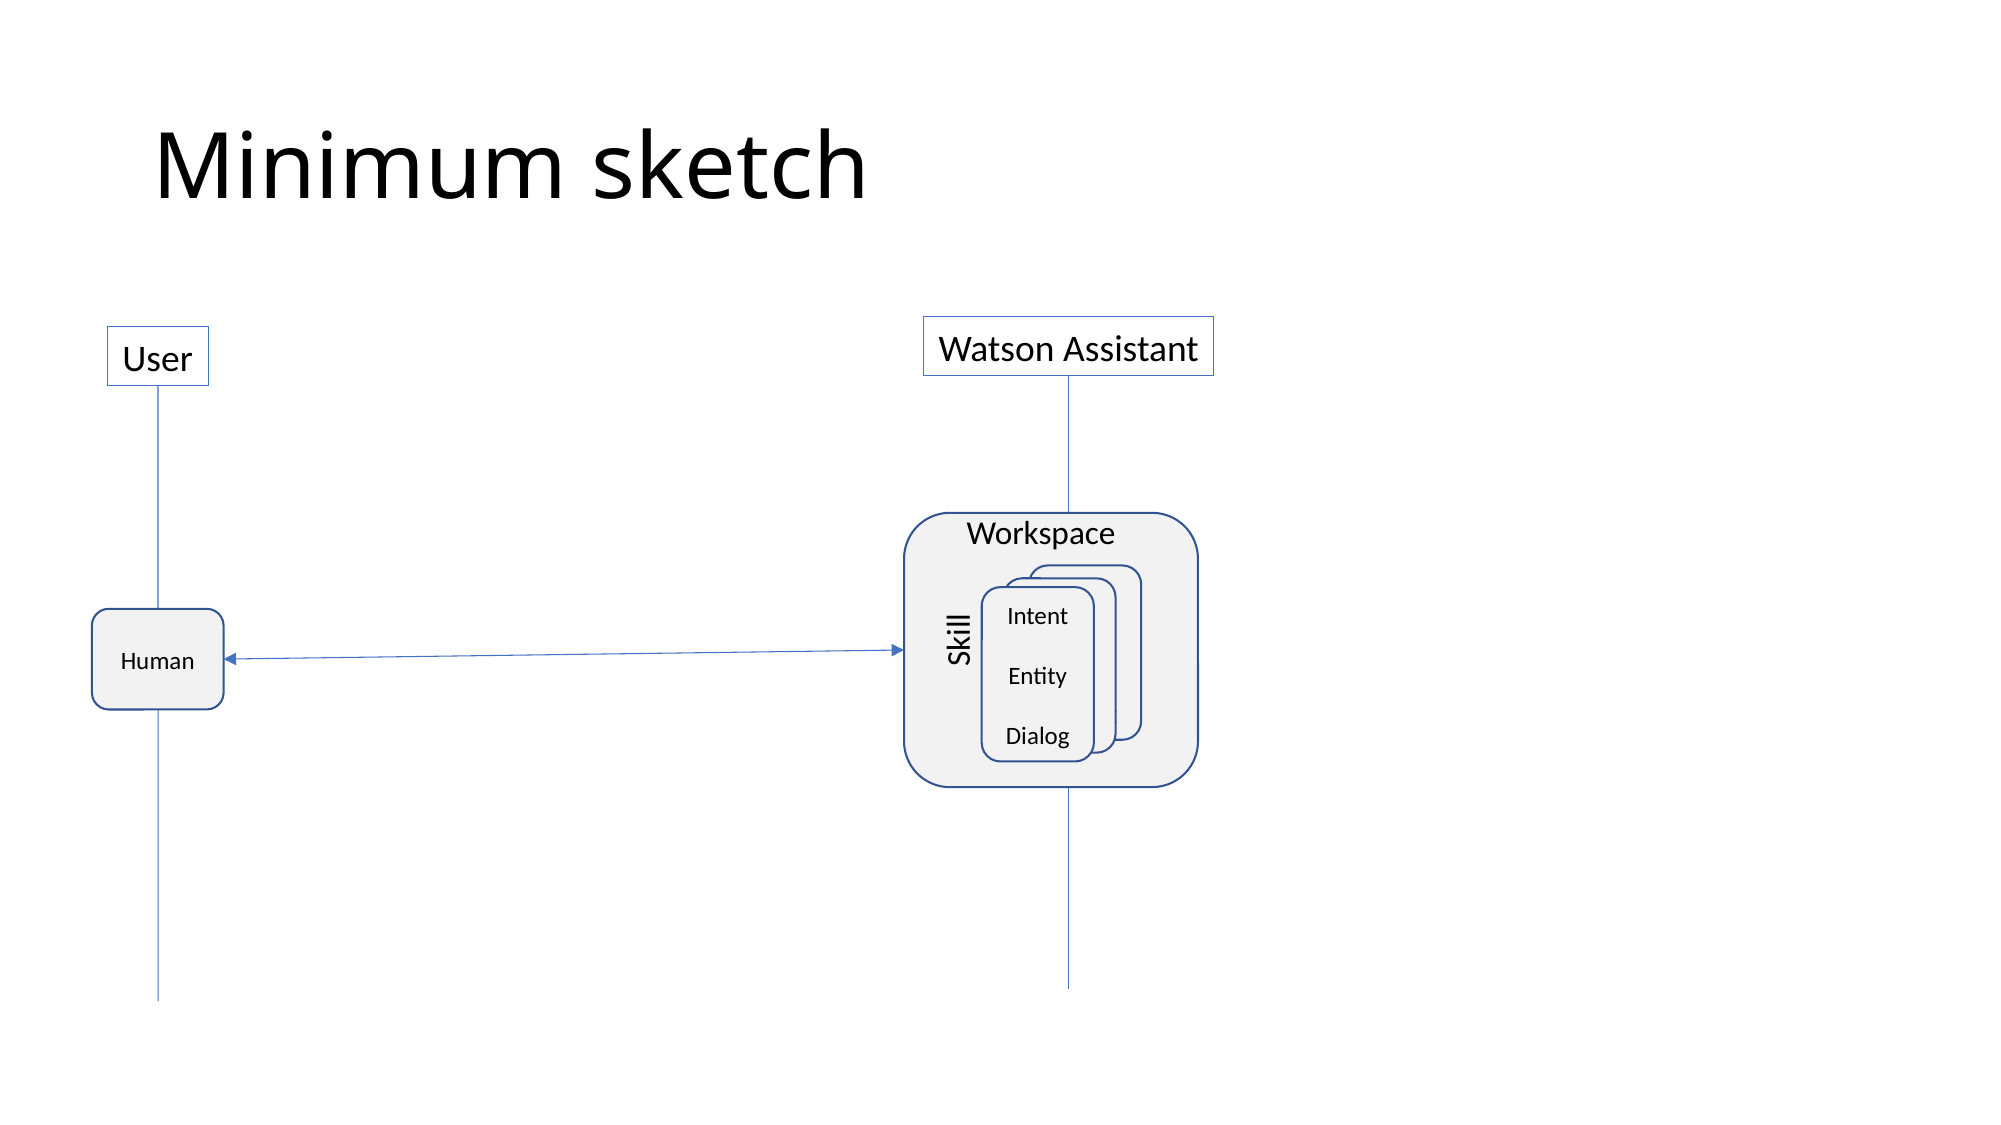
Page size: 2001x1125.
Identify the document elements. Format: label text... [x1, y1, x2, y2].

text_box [904, 503, 1198, 788]
title Minimum sketch [137, 59, 1863, 278]
text_box Human [159, 607, 225, 711]
text_box User [107, 326, 209, 386]
text_box Watson Assistant [923, 316, 1214, 376]
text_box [929, 565, 1142, 762]
text_box Human [90, 607, 157, 711]
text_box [223, 649, 904, 660]
